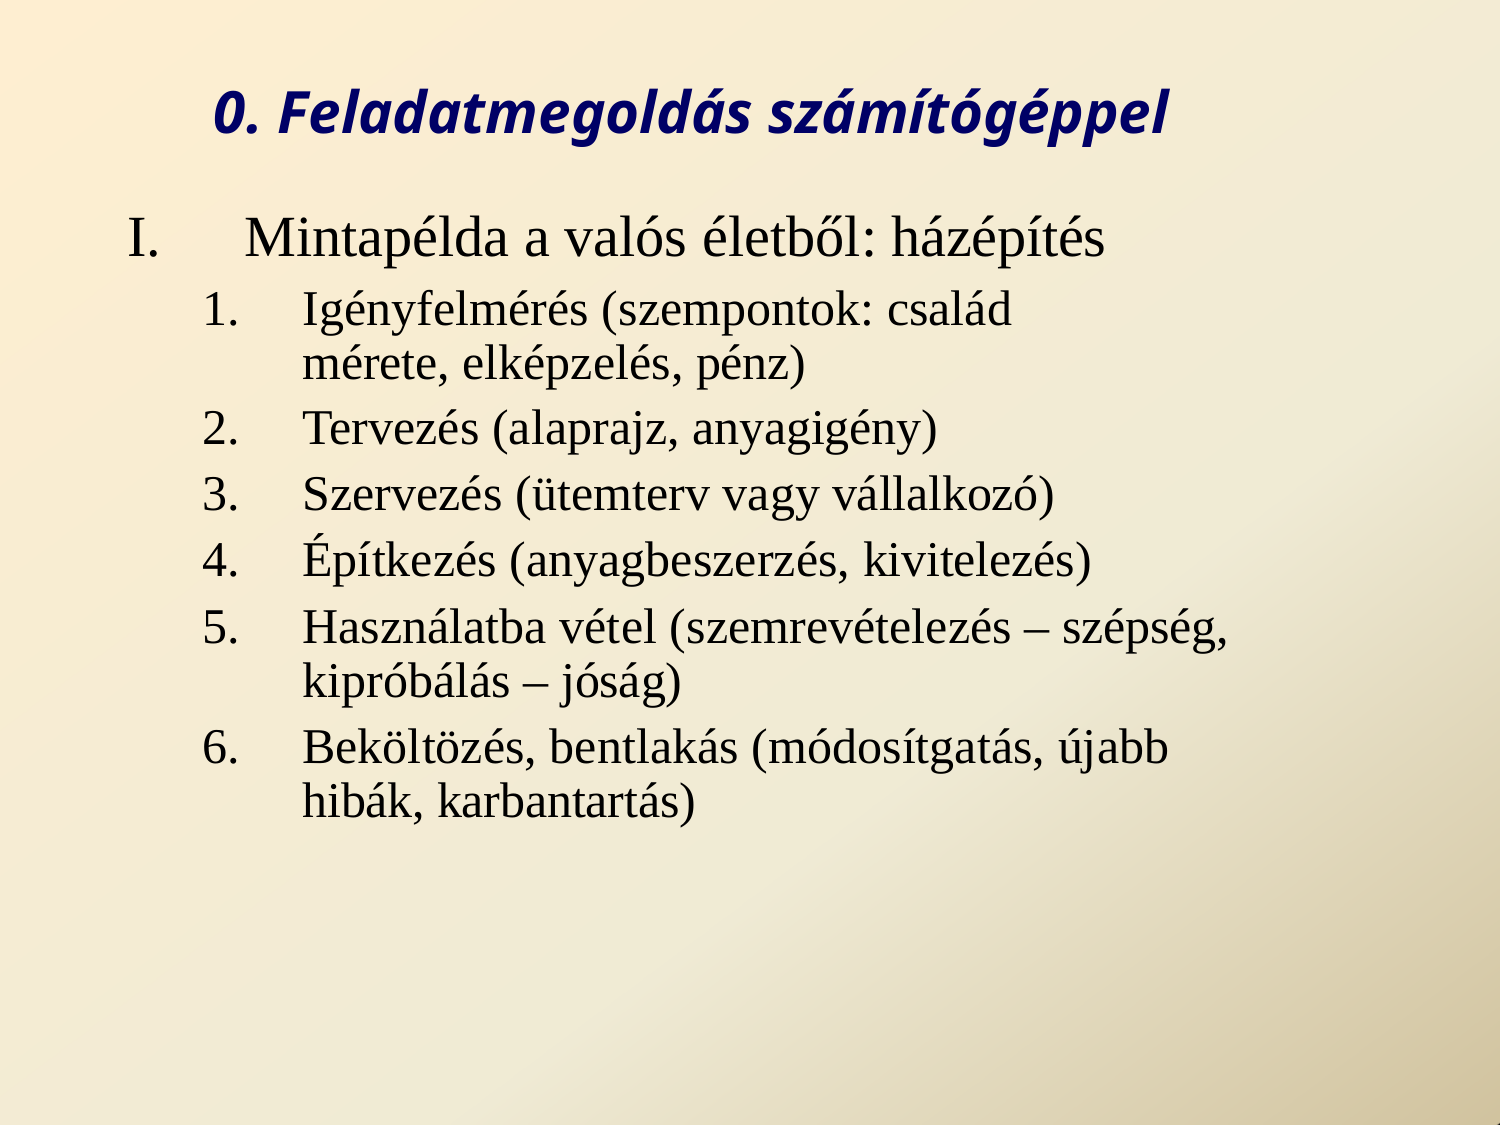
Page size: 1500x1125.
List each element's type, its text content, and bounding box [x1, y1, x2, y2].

text_box Mintapélda a valós életből: házépítés Igényfelmérés (szempontok: család mérete, elképzelés, pénz) Tervezés (alaprajz, anyagigény) Szervezés (ütemterv vagy vállalkozó) Építkezés (anyagbeszerzés, kivitelezés) Használatba vétel (szemrevételezés – szépség, kipróbálás – jóság) Beköltözés, bentlakás (módosítgatás, újabb hibák, karbantartás) [125, 188, 1305, 828]
picture [0, 0, 1500, 1125]
title 0. Feladatmegoldás számítógéppel [211, 73, 1288, 188]
